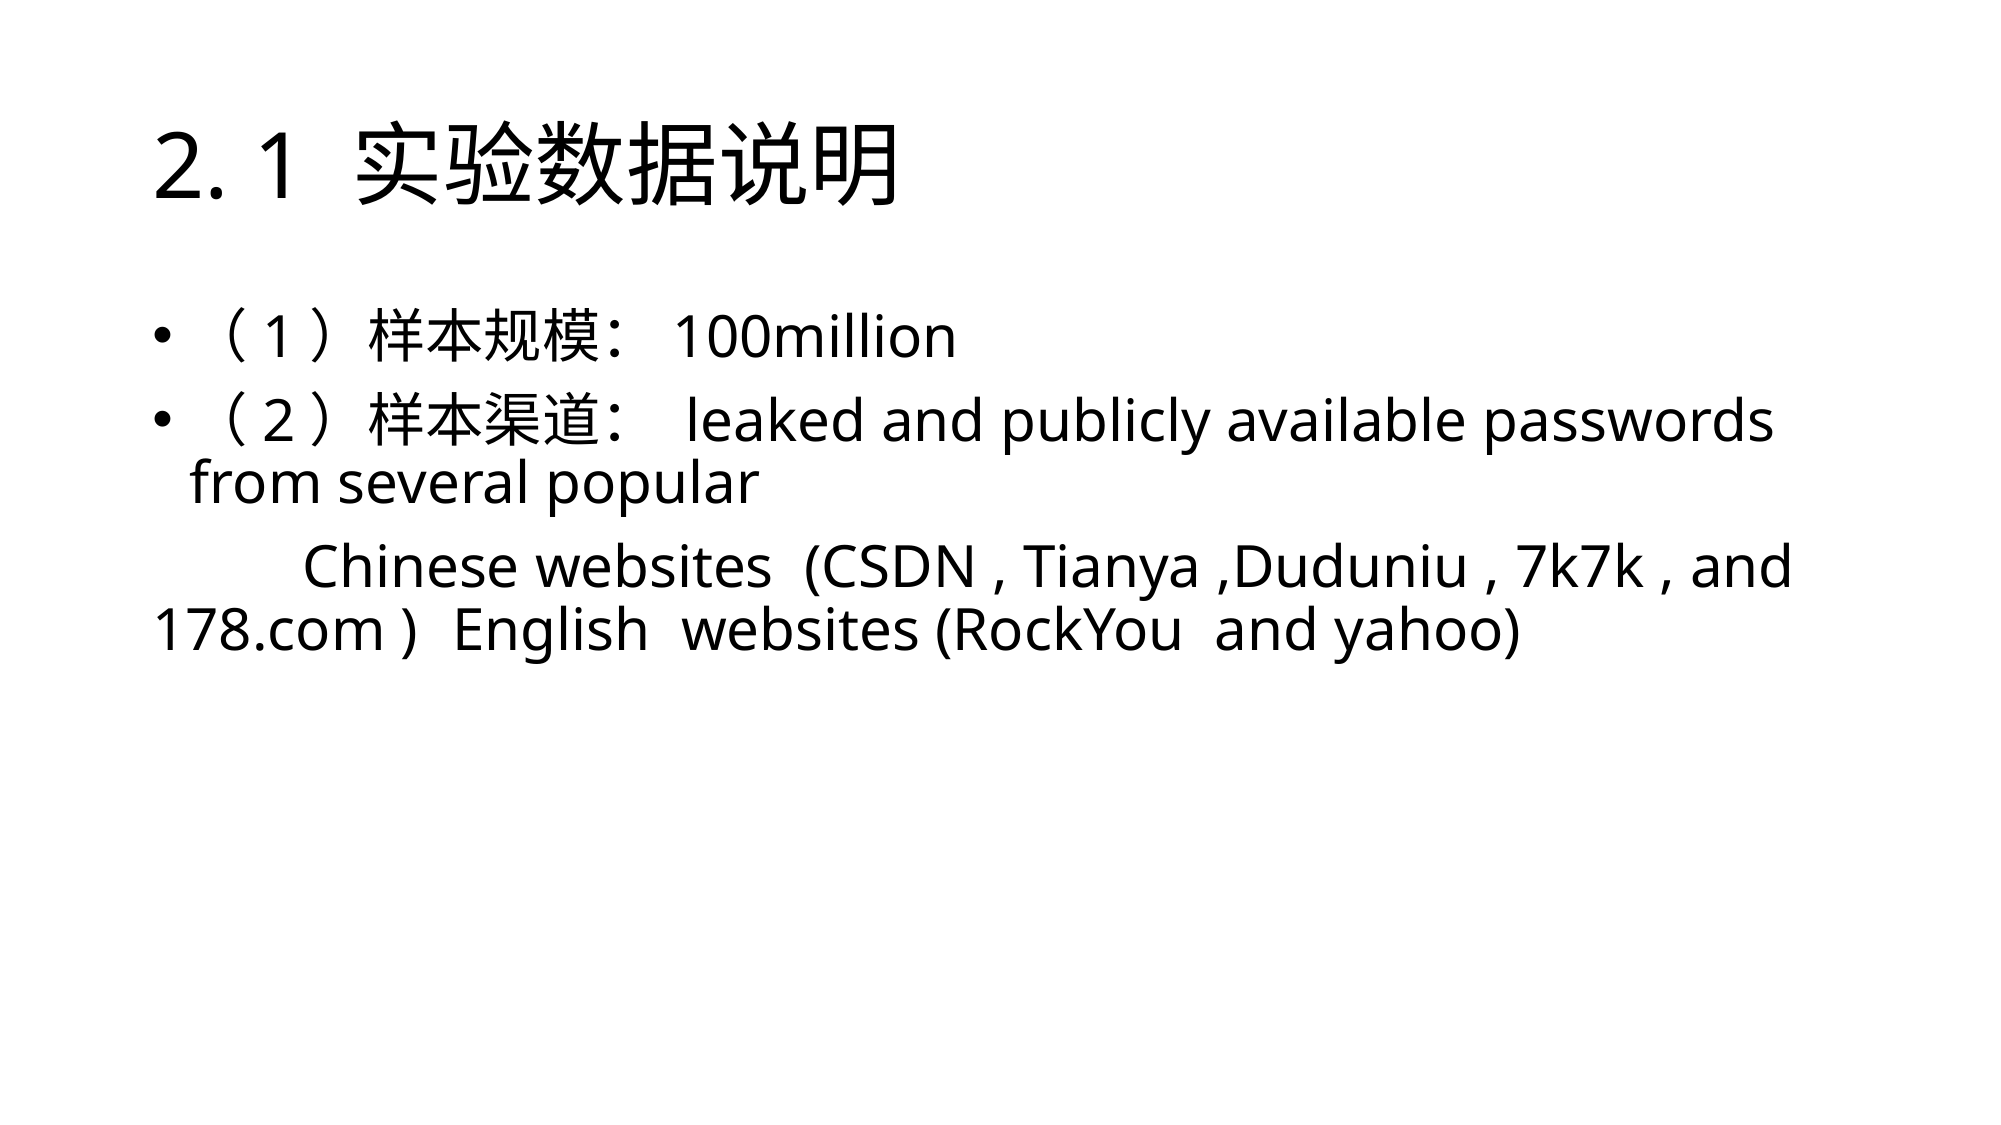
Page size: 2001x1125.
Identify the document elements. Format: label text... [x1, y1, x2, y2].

list （1）样本规模：100million （2）样本渠道： leaked and publicly available passwords from several popular Chinese websites (CSDN , Tianya ,Duduniu , 7k7k , and 178.com ) English websites (RockYou and yahoo) [137, 299, 1863, 1014]
title 2. 1 实验数据说明 [137, 59, 1863, 278]
